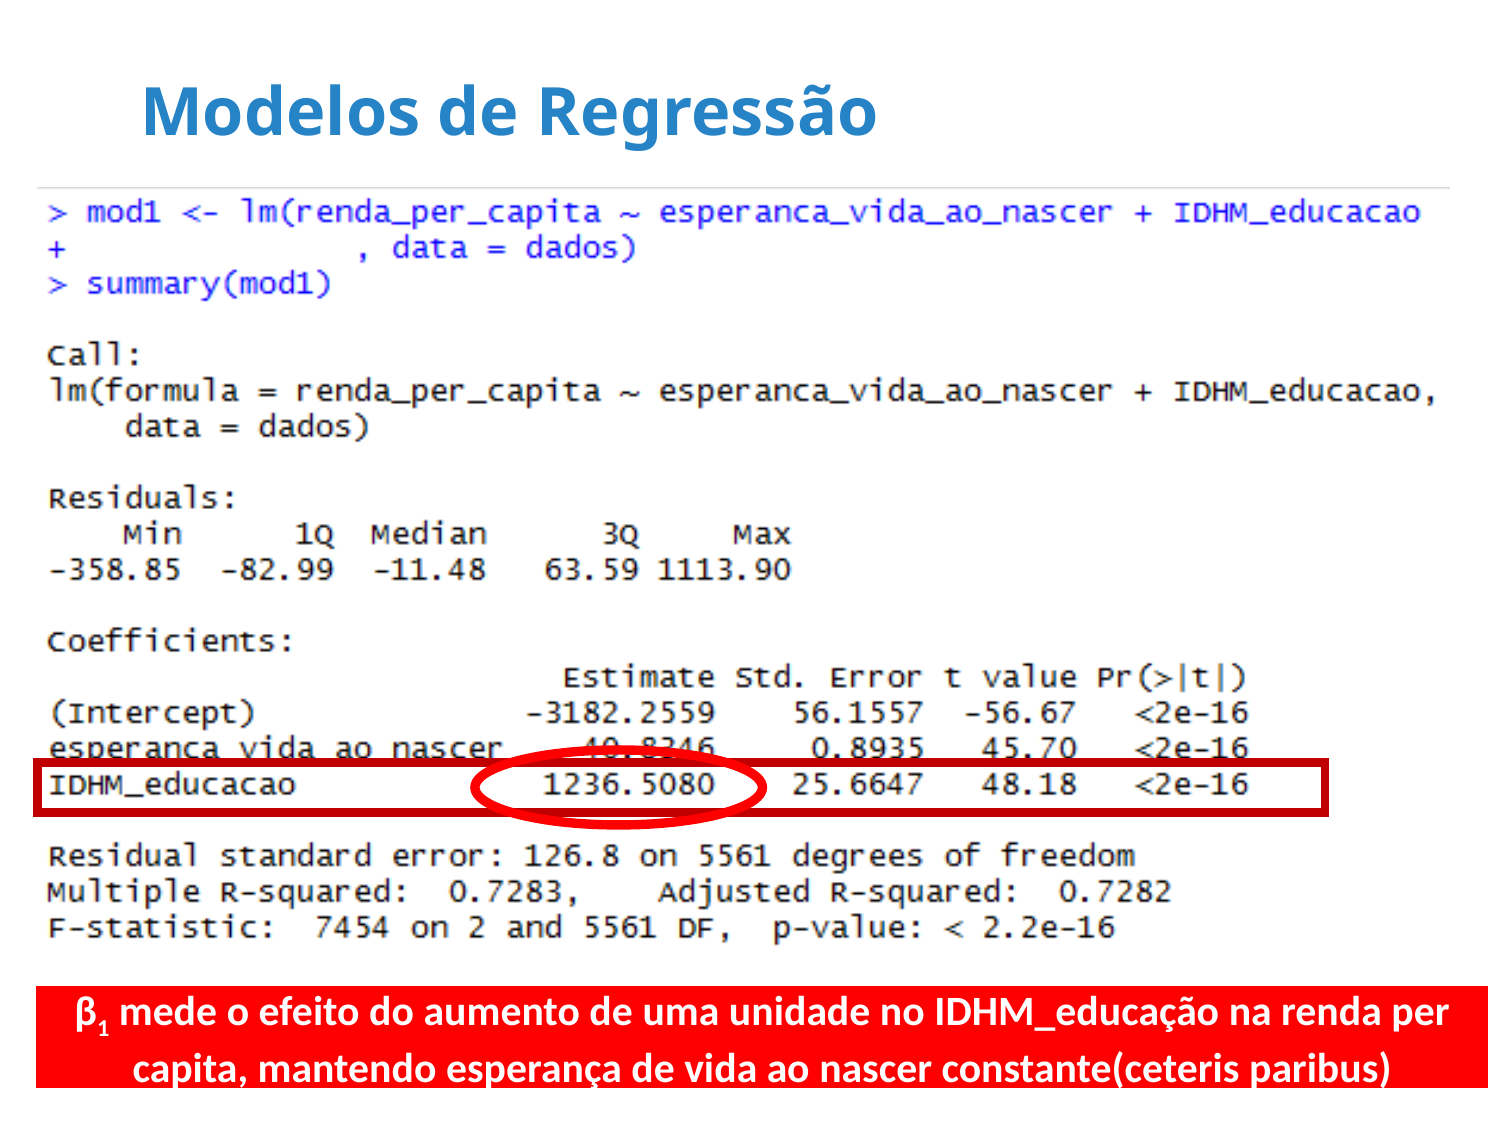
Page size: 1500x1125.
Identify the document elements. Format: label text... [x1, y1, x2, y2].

title Modelos de Regressão [125, 75, 1096, 152]
picture [37, 187, 1450, 955]
text_box β1 mede o efeito do aumento de uma unidade no IDHM_educação na renda per capita, mantendo esperança de vida ao nascer constante(ceteris paribus) [36, 986, 1488, 1088]
